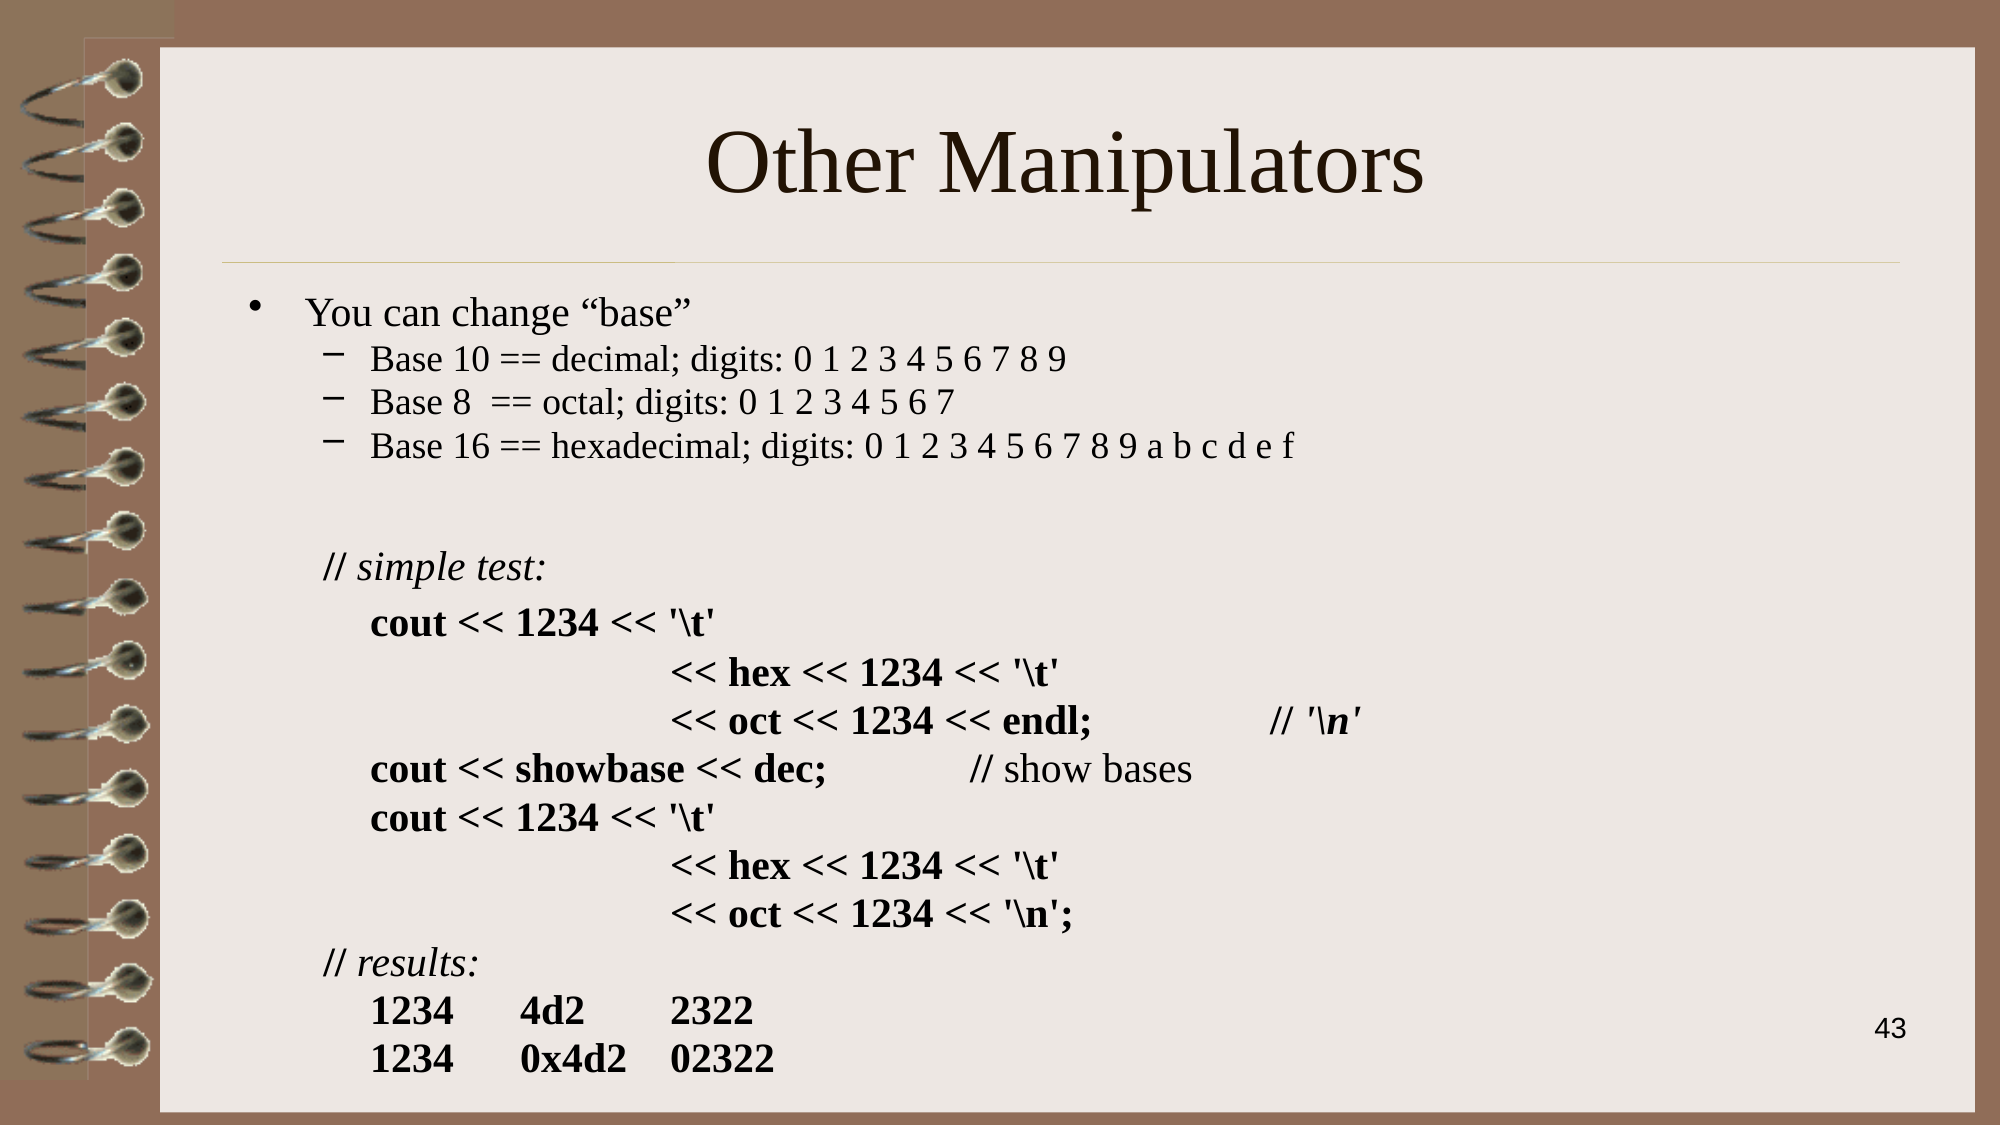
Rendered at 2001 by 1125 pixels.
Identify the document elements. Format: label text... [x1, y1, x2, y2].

title Other Manipulators [233, 62, 1900, 250]
slide_number 43 [1505, 1001, 1922, 1077]
list You can change “base” Base 10 == decimal; digits: 0 1 2 3 4 5 6 7 8 9 Base 8 == octal; digits: 0 1 2 3 4 5 6 7 Base 16 == hexadecimal; digits: 0 1 2 3 4 5 6 7 8 9 a b c d e f // simple test: cout << 1234 << '\t' << hex << 1234 << '\t' << oct << 1234 << endl; // '\n' cout << showbase << dec; // show bases cout << 1234 << '\t' << hex << 1234 << '\t' << oct << 1234 << '\n'; // results: 1234 4d2 2322 1234 0x4d2 02322 [233, 287, 1900, 963]
picture [0, 0, 175, 1080]
